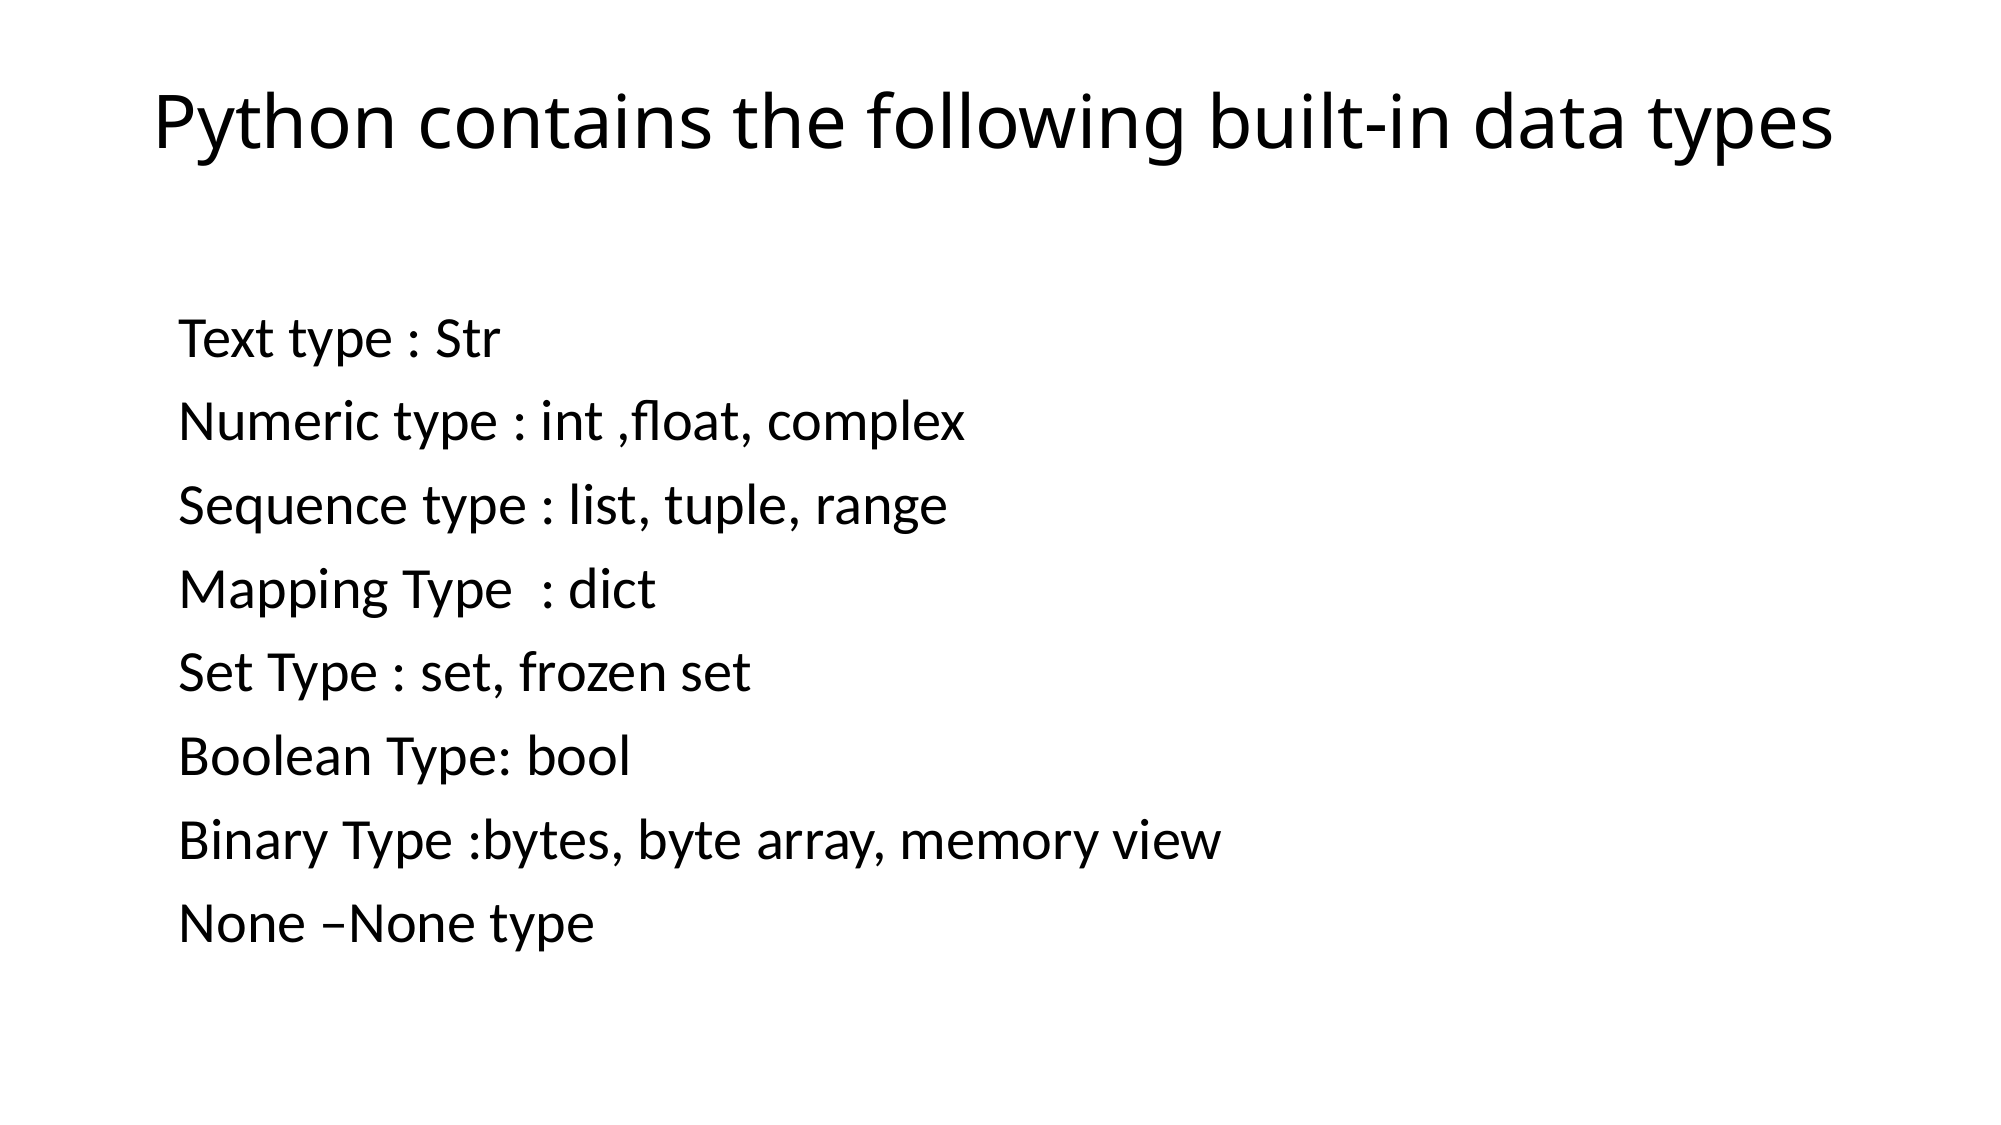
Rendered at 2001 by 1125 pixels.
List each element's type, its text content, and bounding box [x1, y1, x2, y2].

title Python contains the following built-in data types [137, 59, 1863, 278]
list Text type : Str Numeric type : int ,float, complex Sequence type : list, tuple, range Mapping Type : dict Set Type : set, frozen set Boolean Type: bool Binary Type :bytes, byte array, memory view None –None type [137, 299, 1863, 1066]
